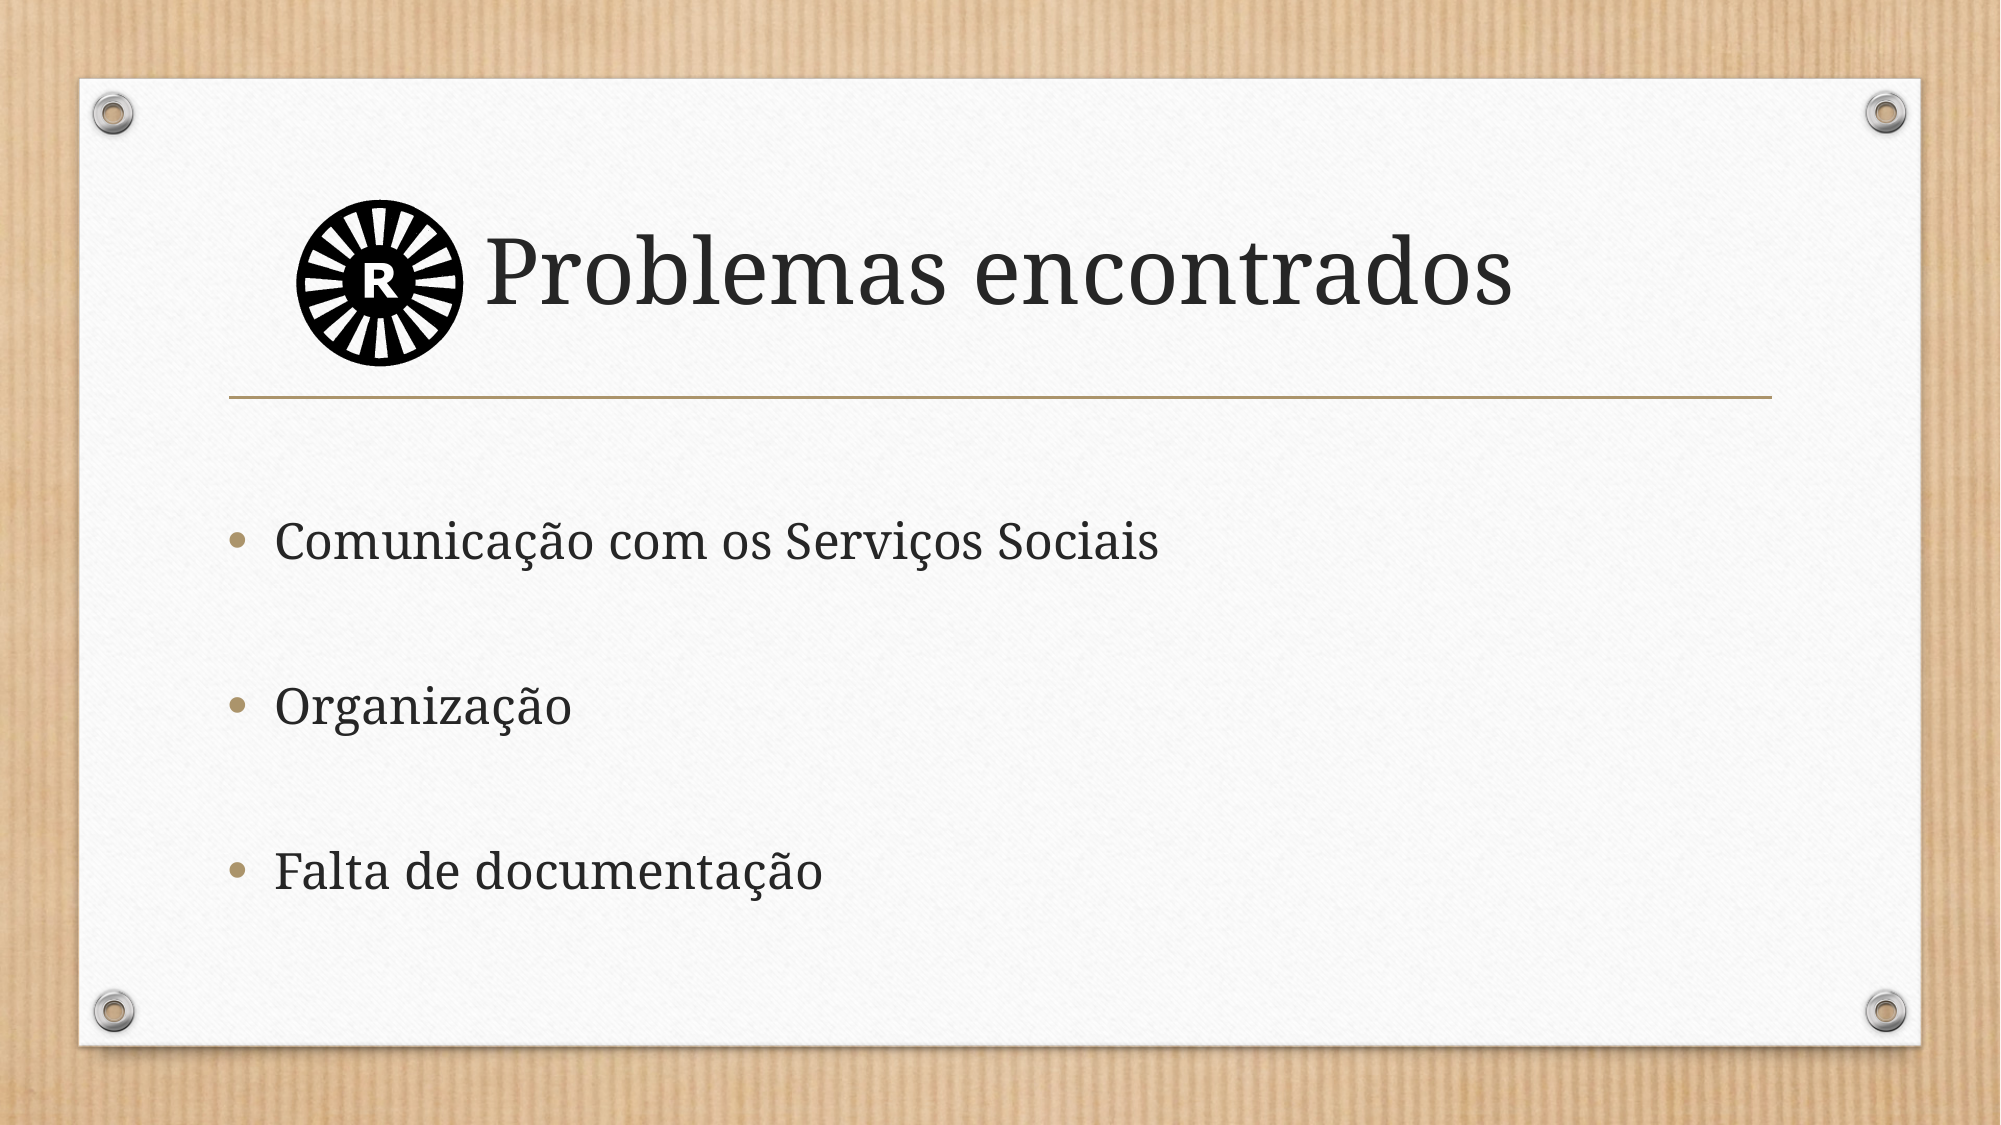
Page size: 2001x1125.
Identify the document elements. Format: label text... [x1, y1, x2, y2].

picture [0, 0, 2001, 1125]
list Comunicação com os Serviços Sociais Organização Falta de documentação [212, 419, 1788, 964]
title Problemas encontrados [726, 161, 1788, 375]
